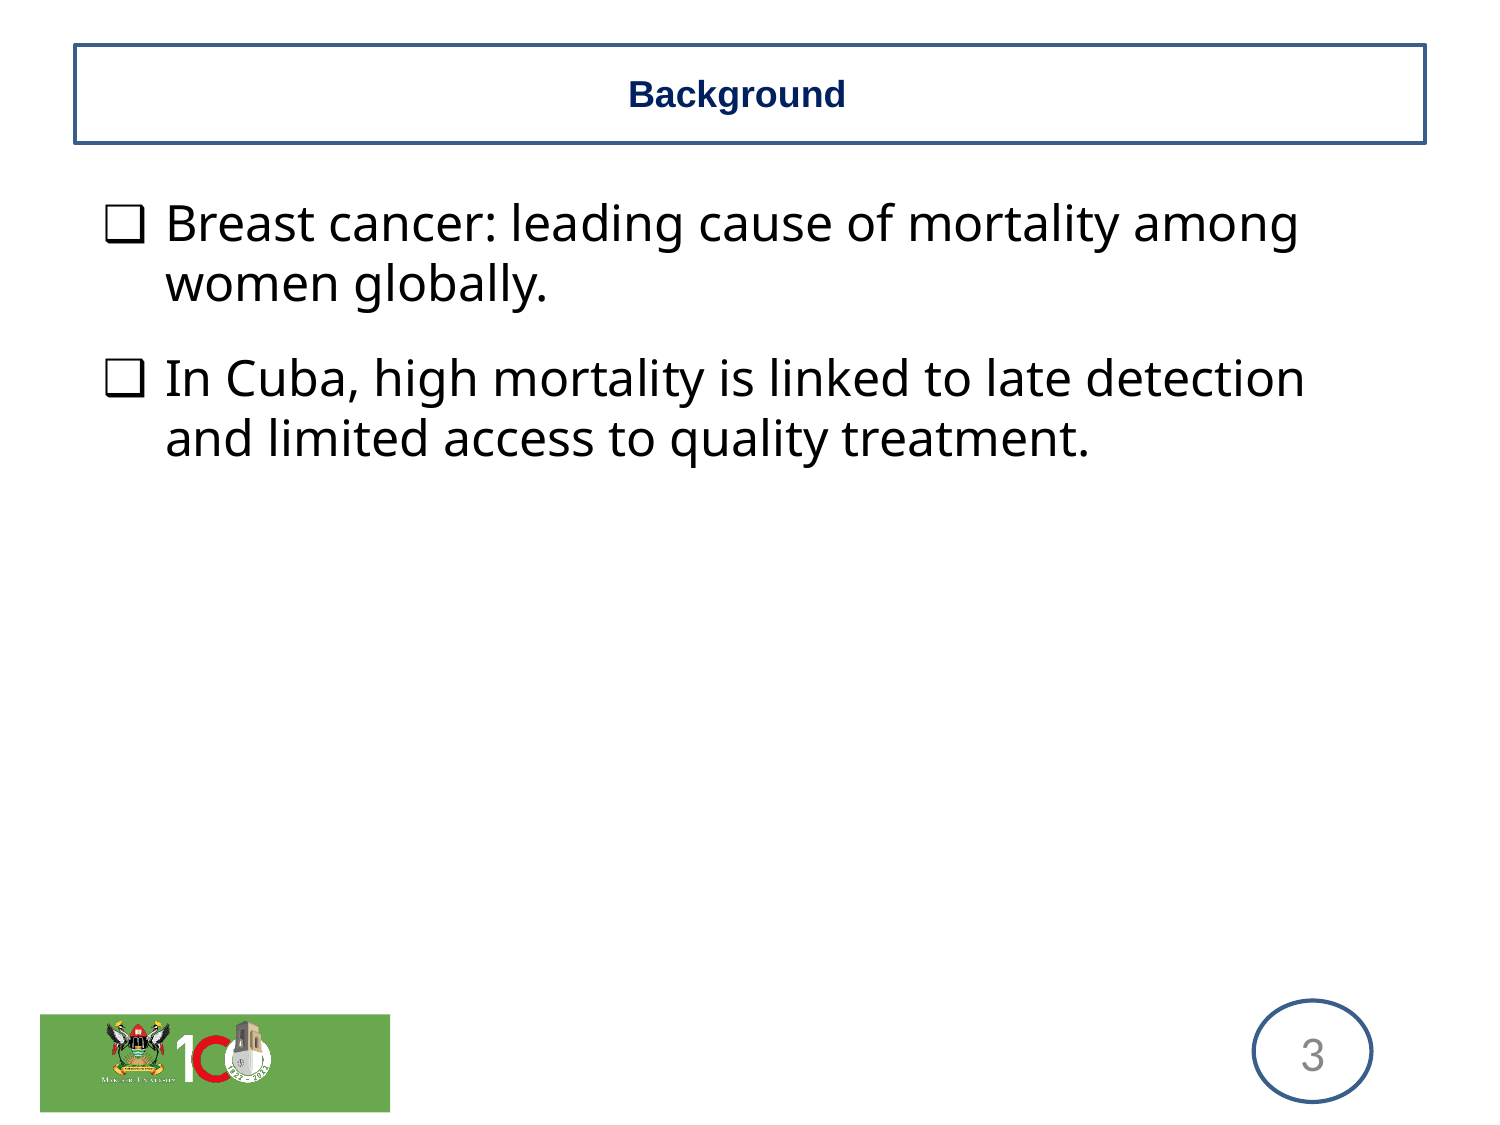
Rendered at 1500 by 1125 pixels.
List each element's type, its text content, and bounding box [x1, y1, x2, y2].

list Breast cancer: leading cause of mortality among women globally. In Cuba, high mortality is linked to late detection and limited access to quality treatment. [75, 184, 1417, 1002]
picture [99, 1017, 279, 1086]
title Background [75, 62, 1400, 124]
